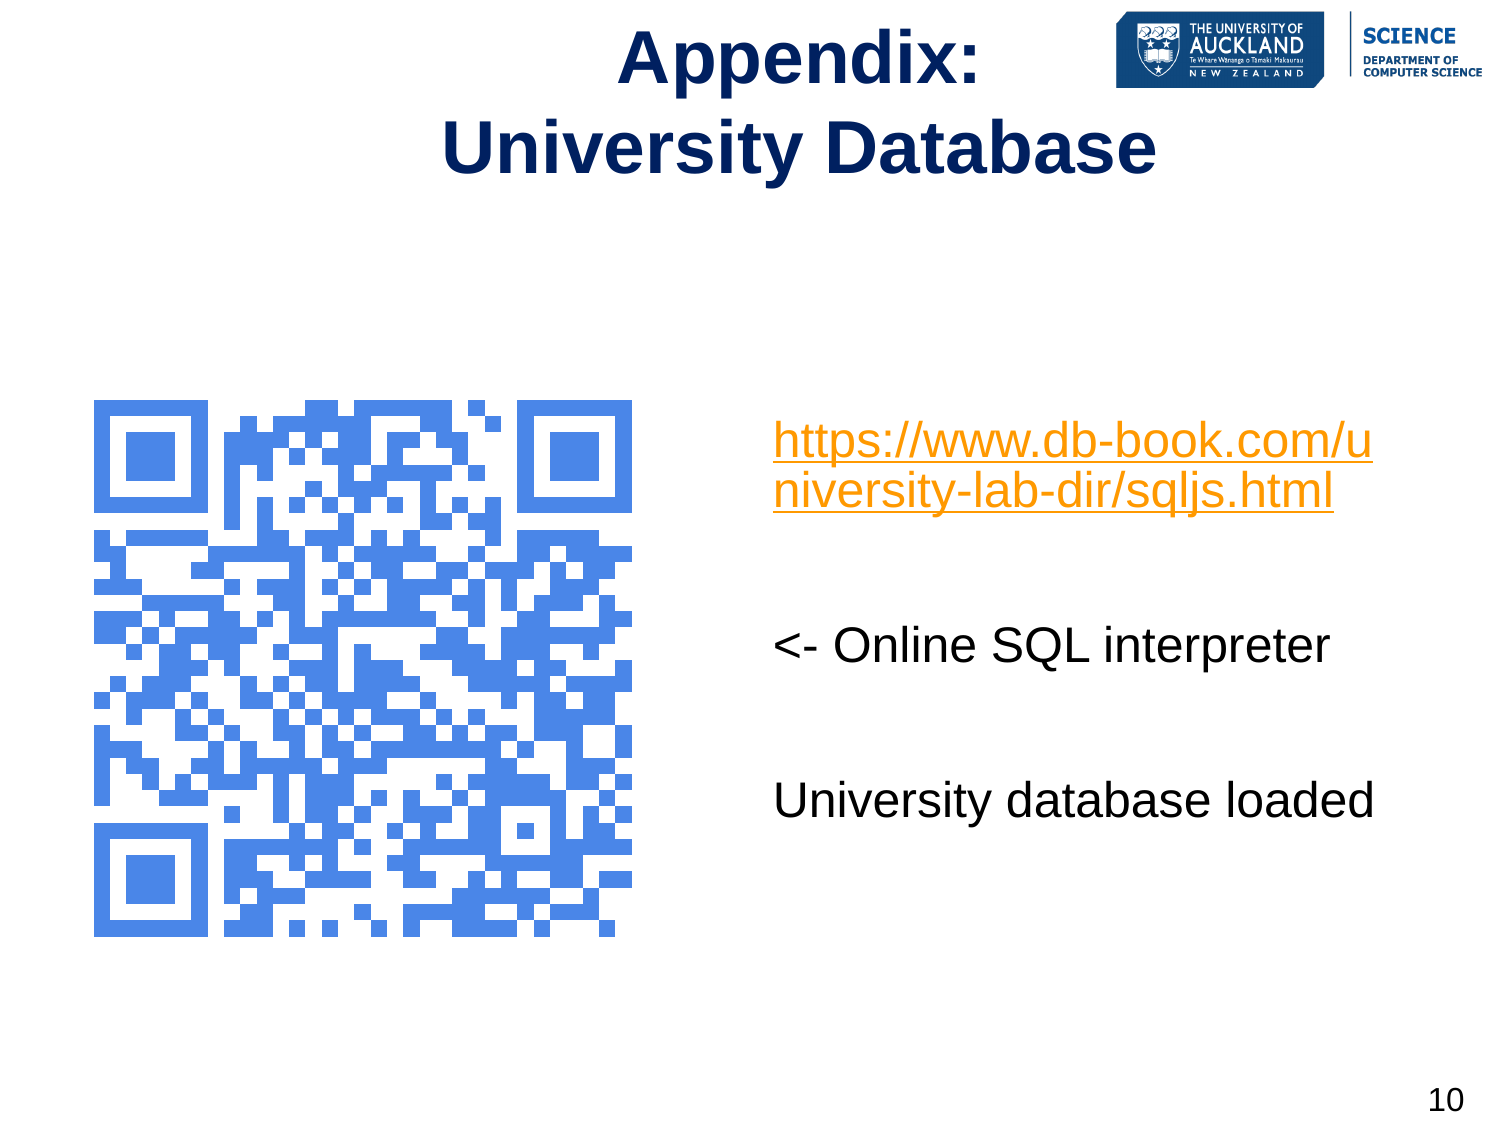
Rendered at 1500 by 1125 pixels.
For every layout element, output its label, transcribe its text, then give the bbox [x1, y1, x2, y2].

picture [94, 400, 632, 938]
title Appendix: University Database [137, 95, 1464, 197]
list https://www.db-book.com/university-lab-dir/sqljs.html <- Online SQL interpreter University database loaded [757, 400, 1413, 635]
slide_number 10 [1412, 1070, 1500, 1125]
picture [1116, 11, 1482, 88]
